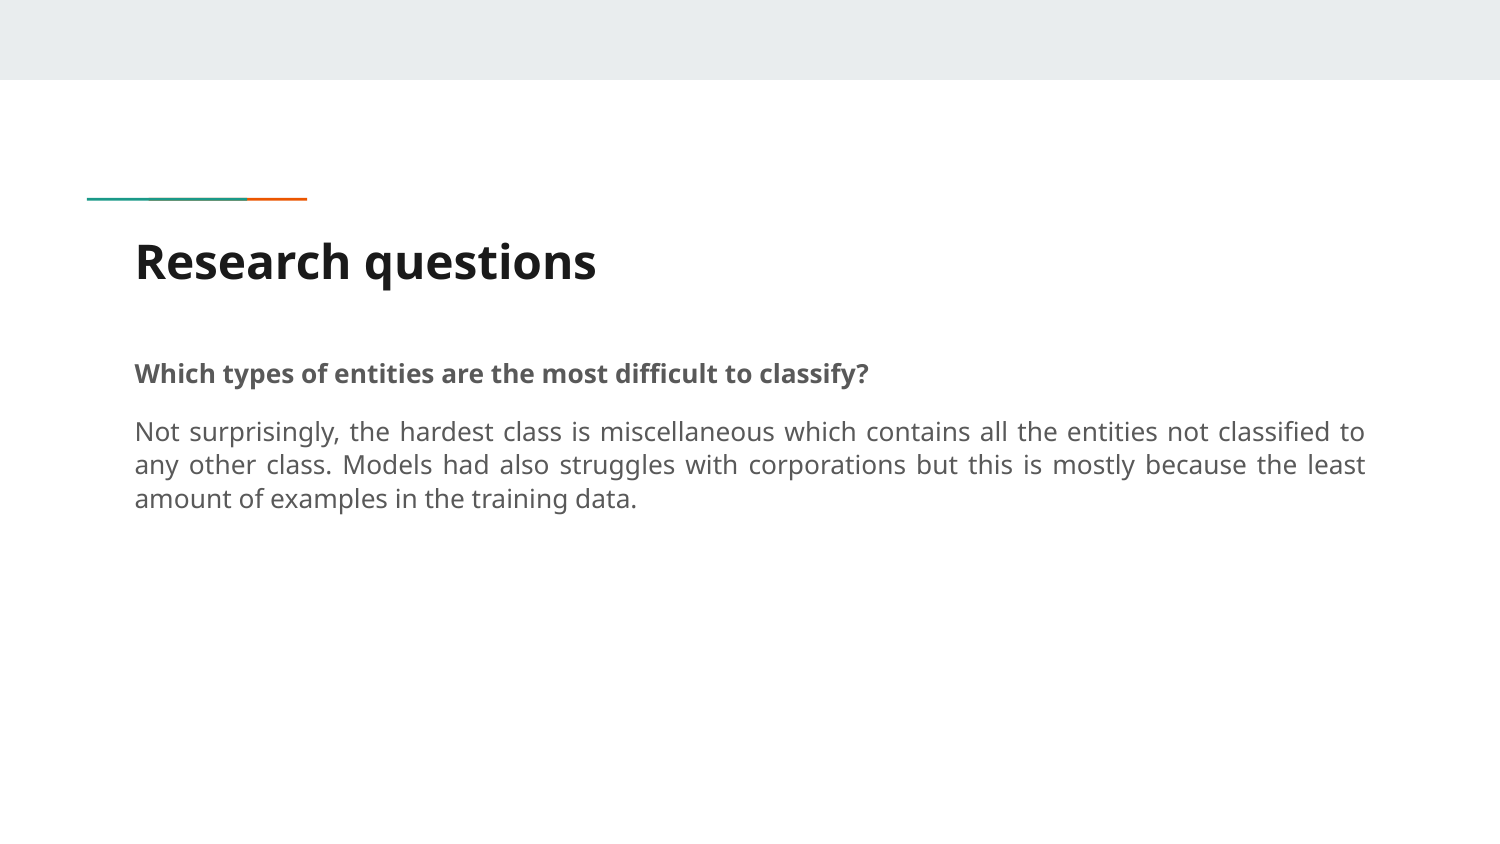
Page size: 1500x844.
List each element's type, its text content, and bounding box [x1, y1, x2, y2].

title Research questions [119, 216, 1381, 305]
list Which types of entities are the most difficult to classify? Not surprisingly, the hardest class is miscellaneous which contains all the entities not classified to any other class. Models had also struggles with corporations but this is mostly because the least amount of examples in the training data. [119, 341, 1381, 712]
